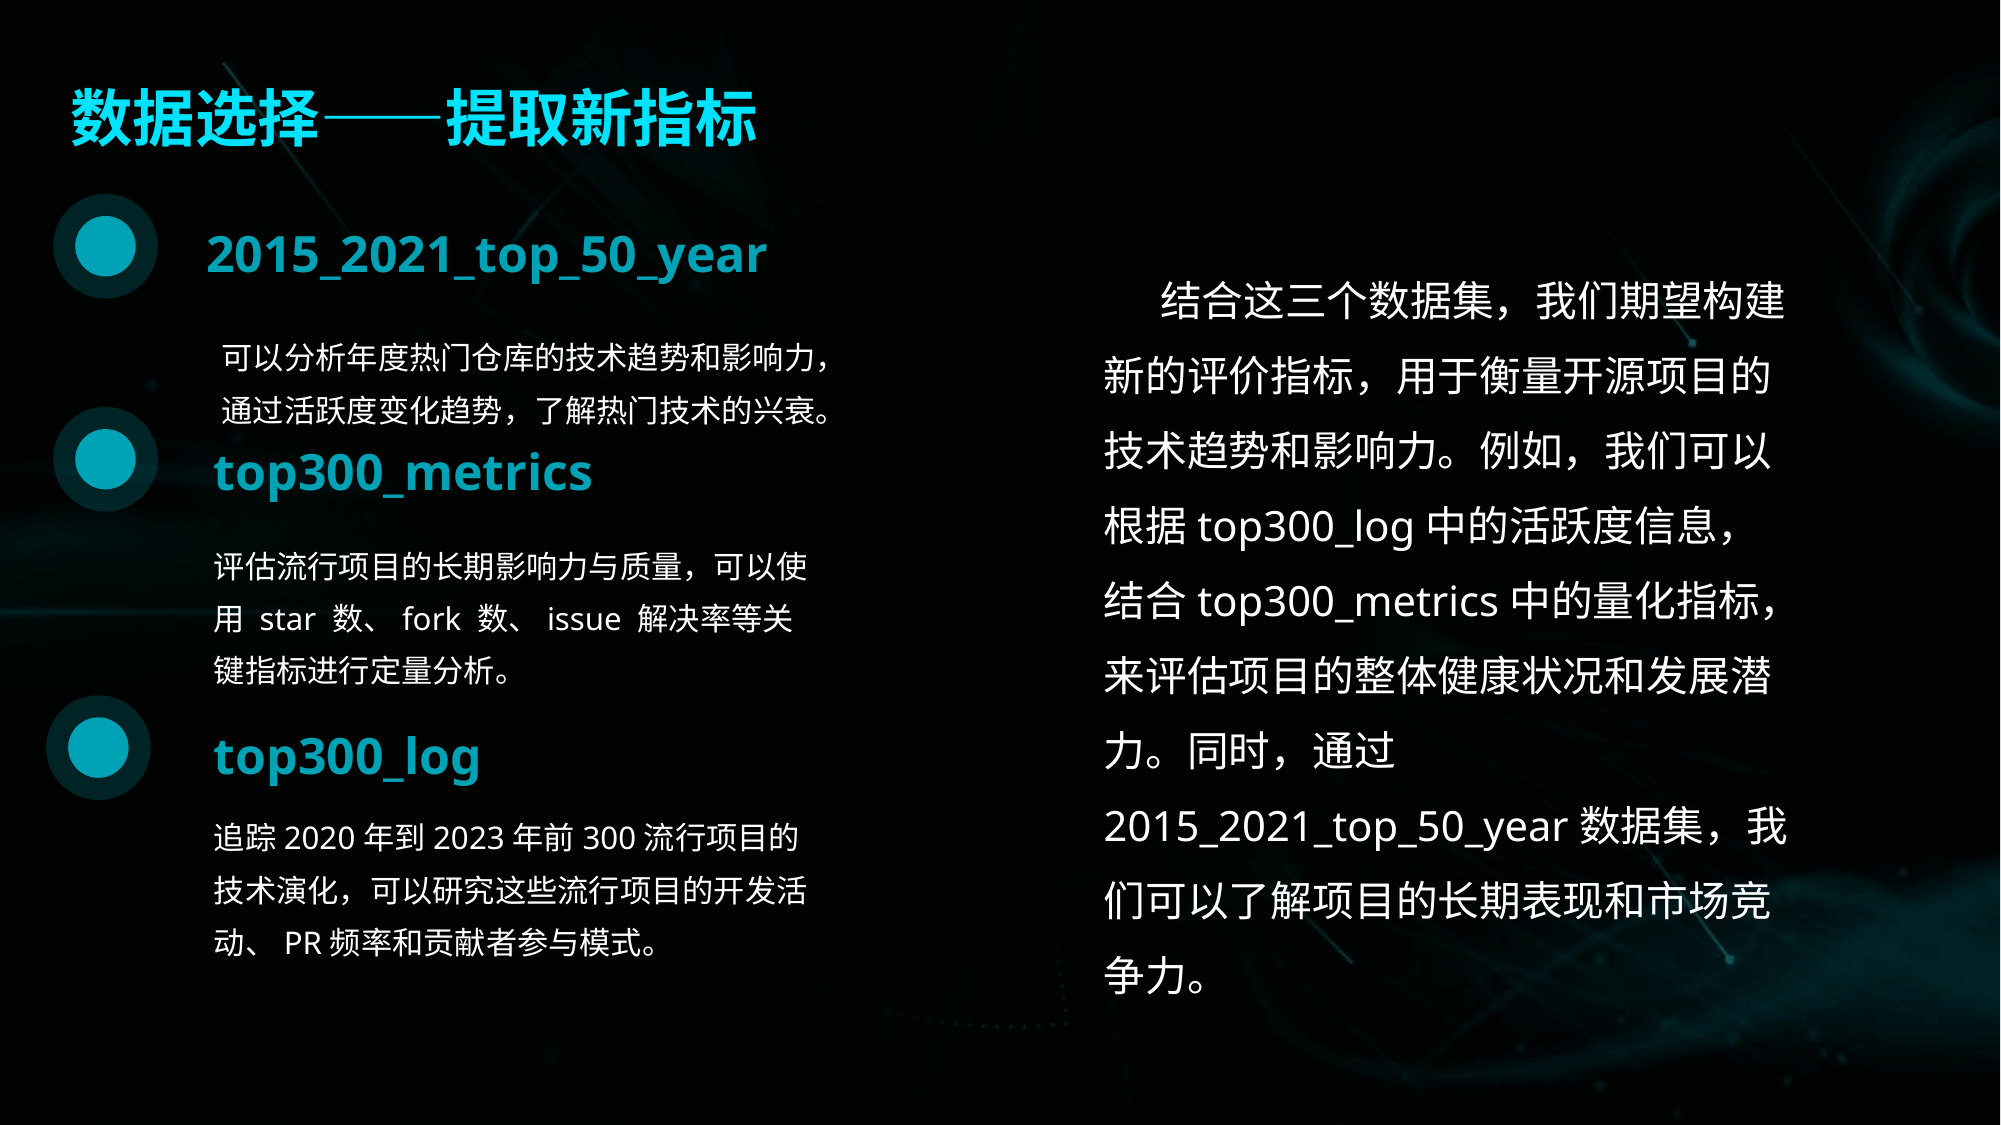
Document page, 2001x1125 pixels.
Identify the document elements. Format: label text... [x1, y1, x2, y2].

text_box [75, 429, 136, 490]
text_box 追踪2020年到2023年前300流行项目的技术演化，可以研究这些流行项目的开发活动、PR频率和贡献者参与模式。 [193, 783, 835, 1035]
text_box 2015_2021_top_50_year [185, 189, 827, 304]
picture [0, 0, 2001, 1125]
text_box [53, 406, 158, 512]
text_box 可以分析年度热门仓库的技术趋势和影响力，通过活跃度变化趋势，了解热门技术的兴衰。 [201, 303, 843, 555]
text_box [53, 193, 158, 299]
text_box 评估流行项目的长期影响力与质量，可以使用 star 数、fork 数、issue 解决率等关键指标进行定量分析。 [193, 511, 835, 690]
text_box [68, 717, 129, 778]
text_box [75, 215, 136, 277]
text_box top300_metrics [193, 406, 835, 511]
text_box 结合这三个数据集，我们期望构建新的评价指标，用于衡量开源项目的技术趋势和影响力。例如，我们可以根据top300_log中的活跃度信息，结合top300_metrics中的量化指标，来评估项目的整体健康状况和发展潜力。同时，通过2015_2021_top_50_year数据集，我们可以了解项目的长期表现和市场竞争力。 [1089, 241, 1814, 1007]
text_box top300_log [193, 690, 835, 783]
text_box [46, 695, 151, 801]
text_box 数据选择——提取新指标 [50, 26, 1894, 177]
